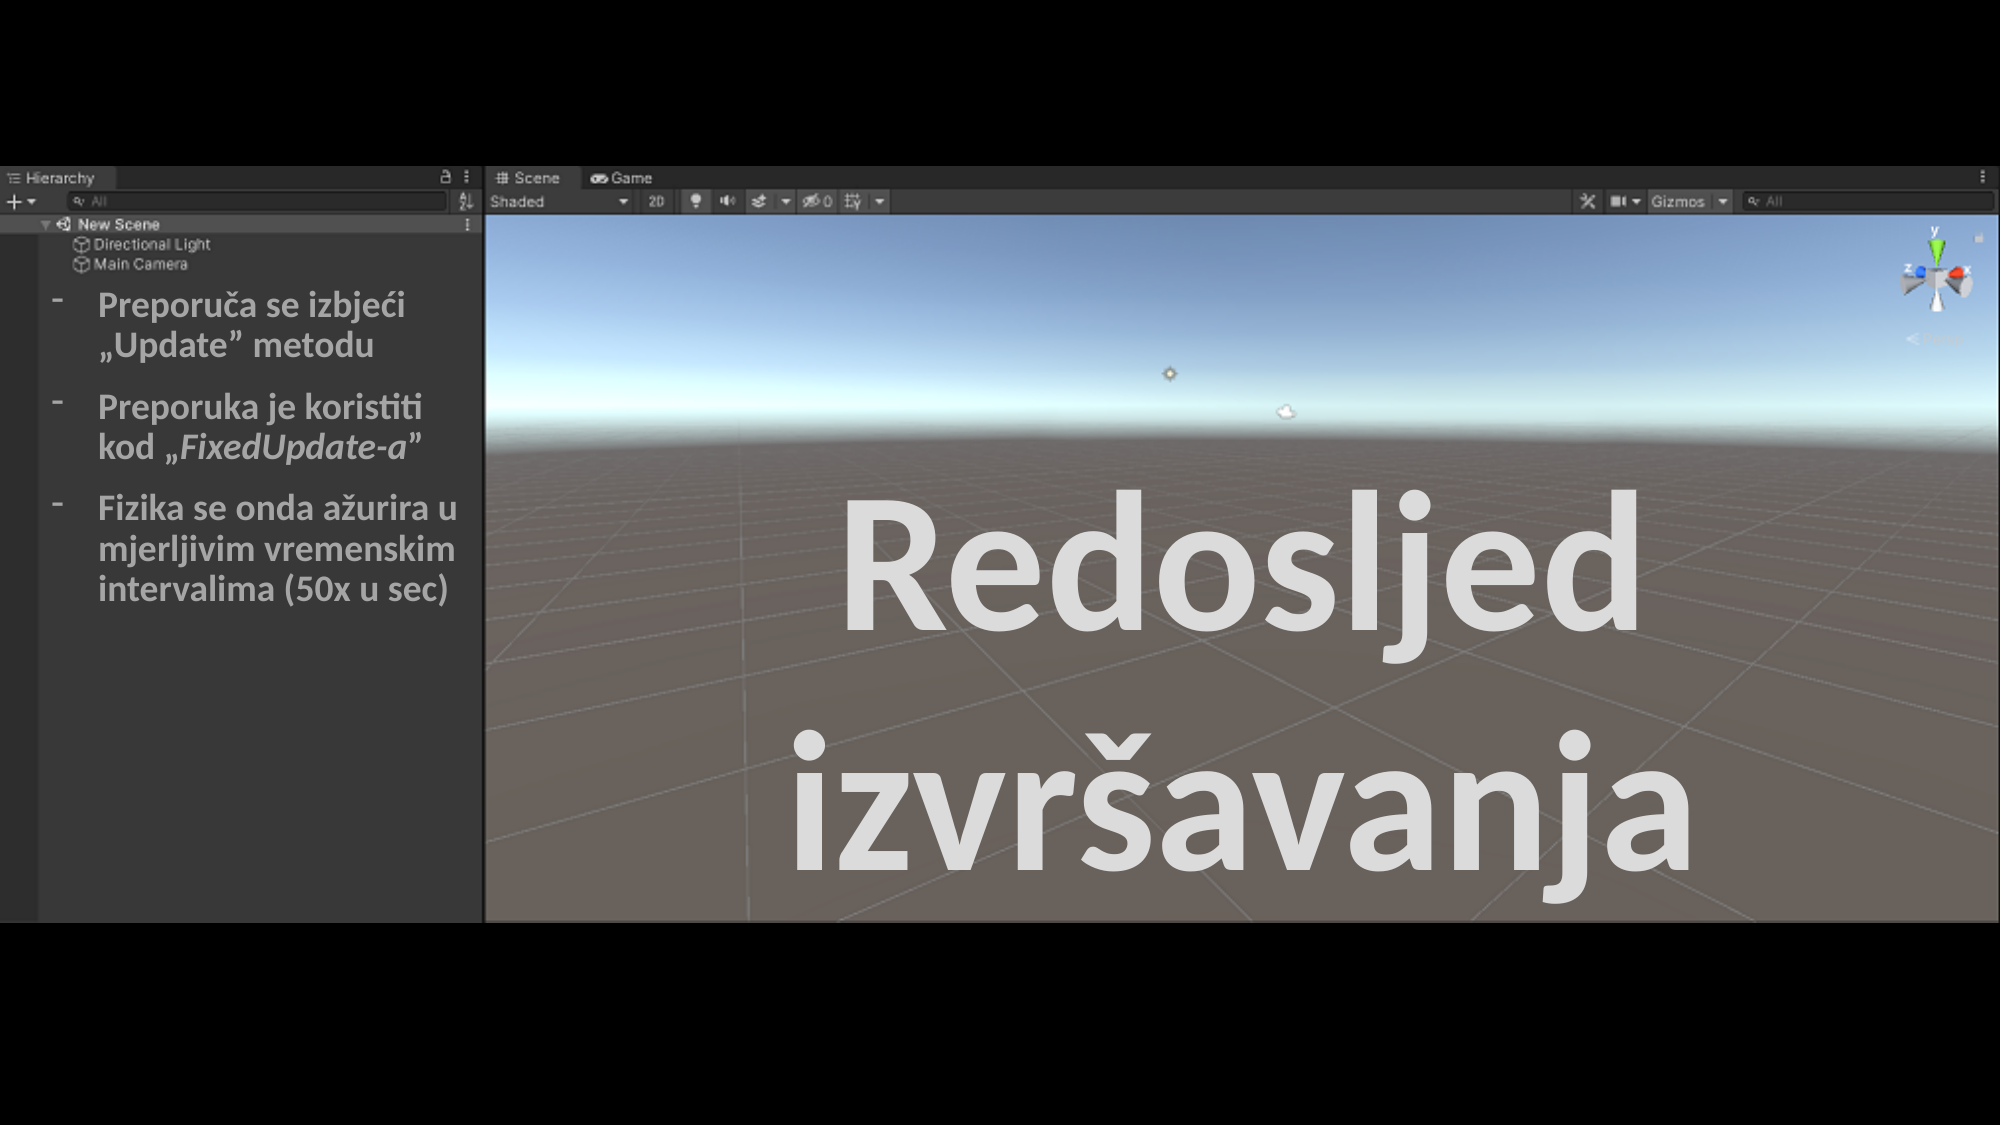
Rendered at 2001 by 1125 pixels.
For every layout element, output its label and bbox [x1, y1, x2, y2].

picture [0, 166, 2000, 923]
